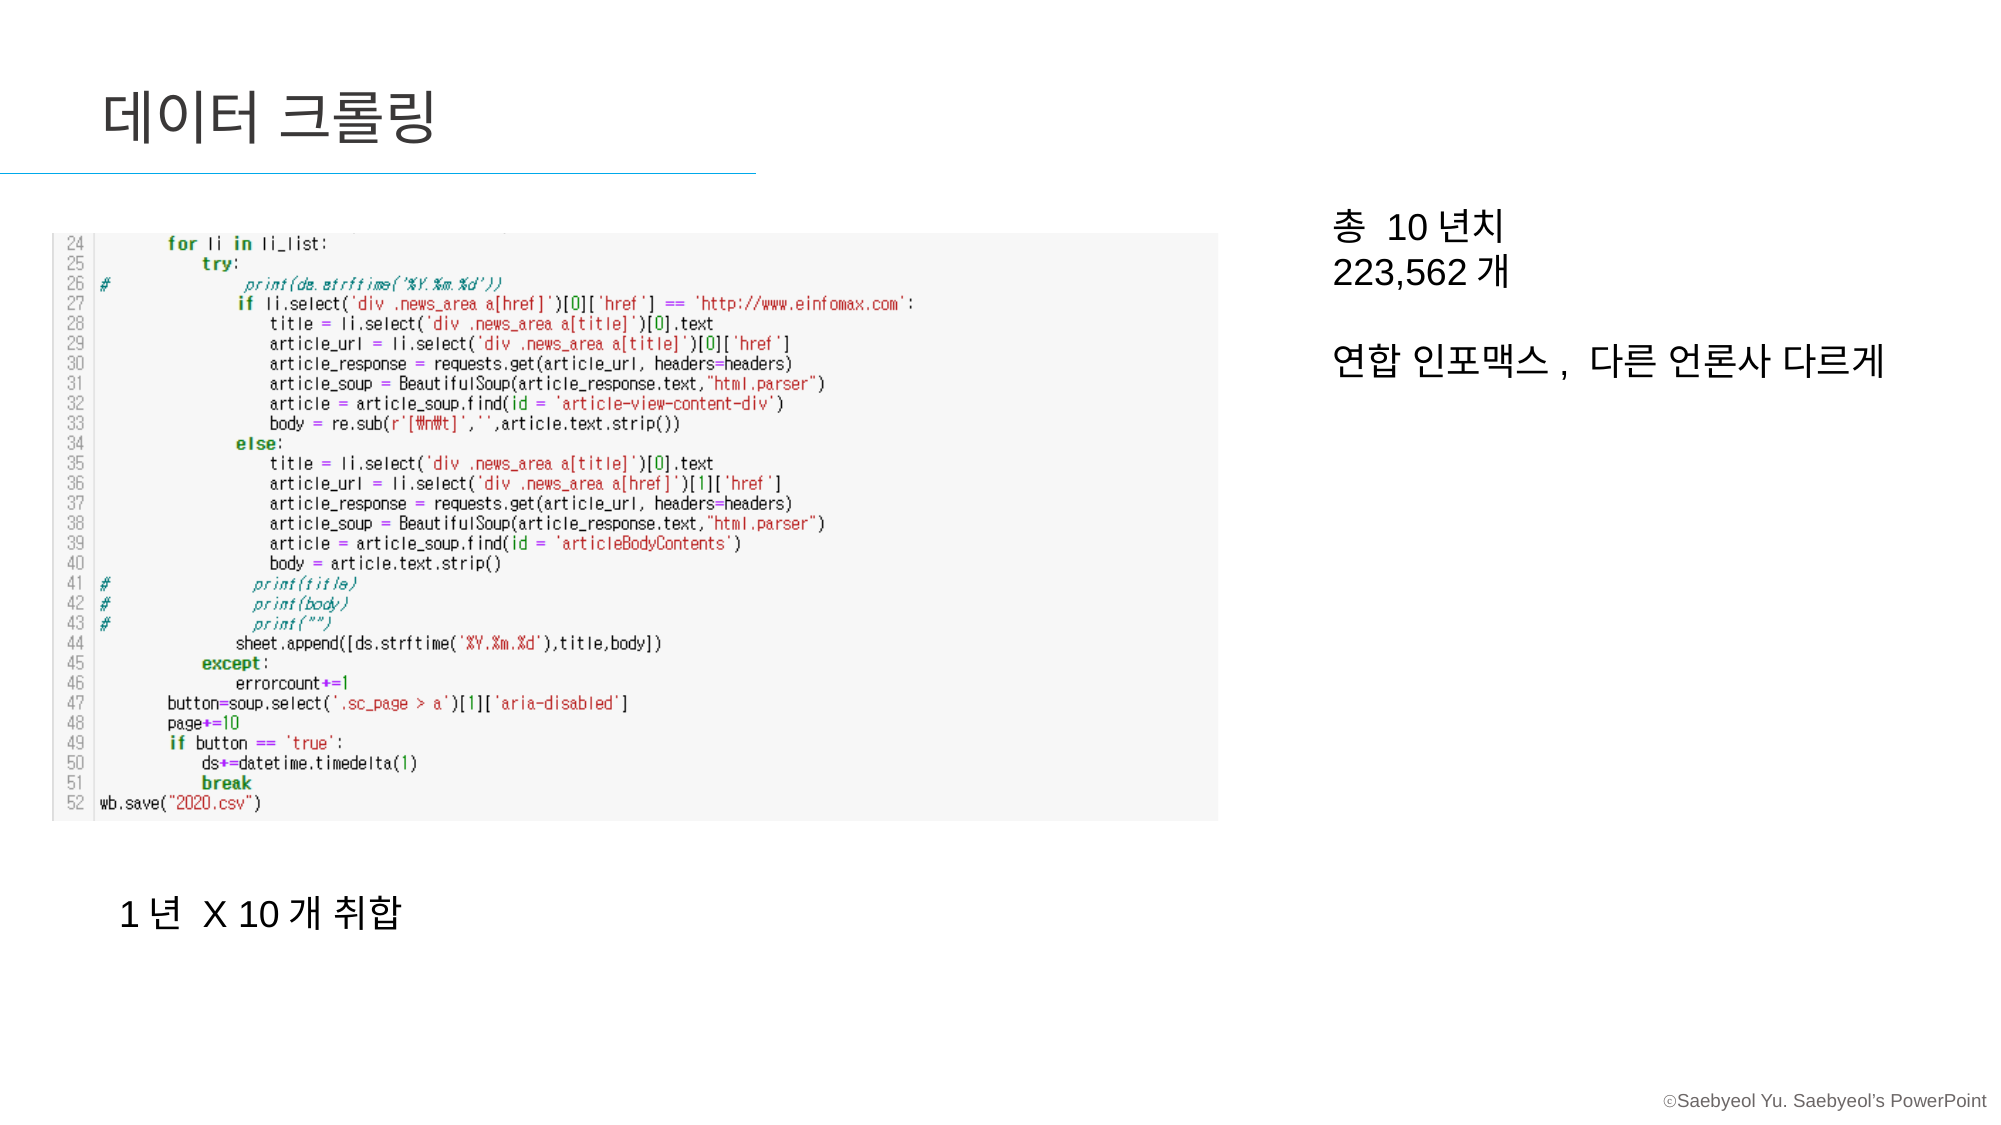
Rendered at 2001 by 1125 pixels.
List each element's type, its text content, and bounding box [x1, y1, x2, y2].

text_box 데이터 크롤링 [86, 73, 777, 159]
text_box 총 10년치 223,562개 연합 인포맥스, 다른 언론사 다르게 [1317, 195, 1957, 391]
picture [40, 233, 1219, 824]
text_box 1년 X 10개 취합 [104, 882, 1557, 943]
